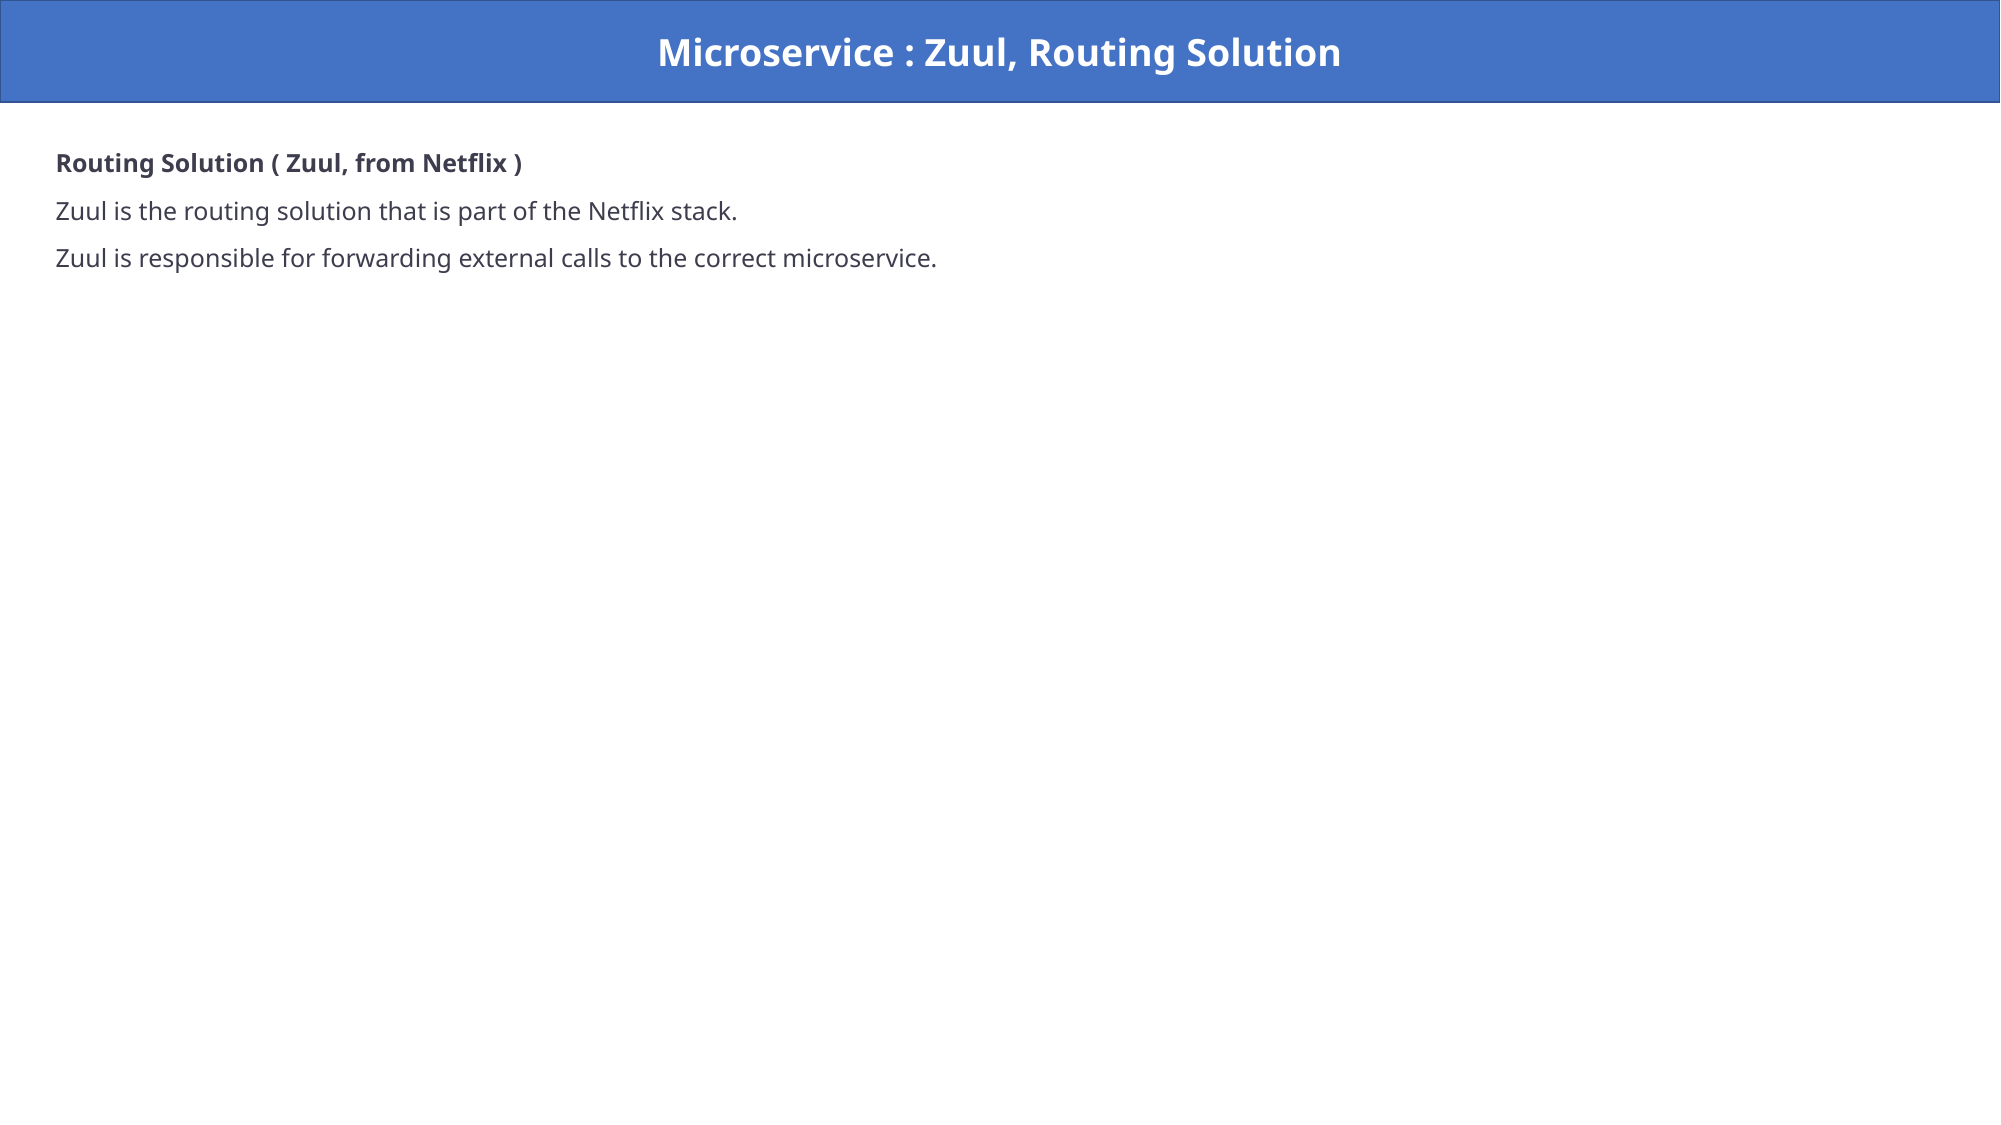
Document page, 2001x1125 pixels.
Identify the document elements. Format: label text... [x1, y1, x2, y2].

list Routing Solution ( Zuul, from Netflix ) Zuul is the routing solution that is part of the Netflix stack. Zuul is responsible for forwarding external calls to the correct microservice. [40, 143, 1194, 397]
text_box Microservice : Zuul, Routing Solution [0, 0, 2000, 103]
